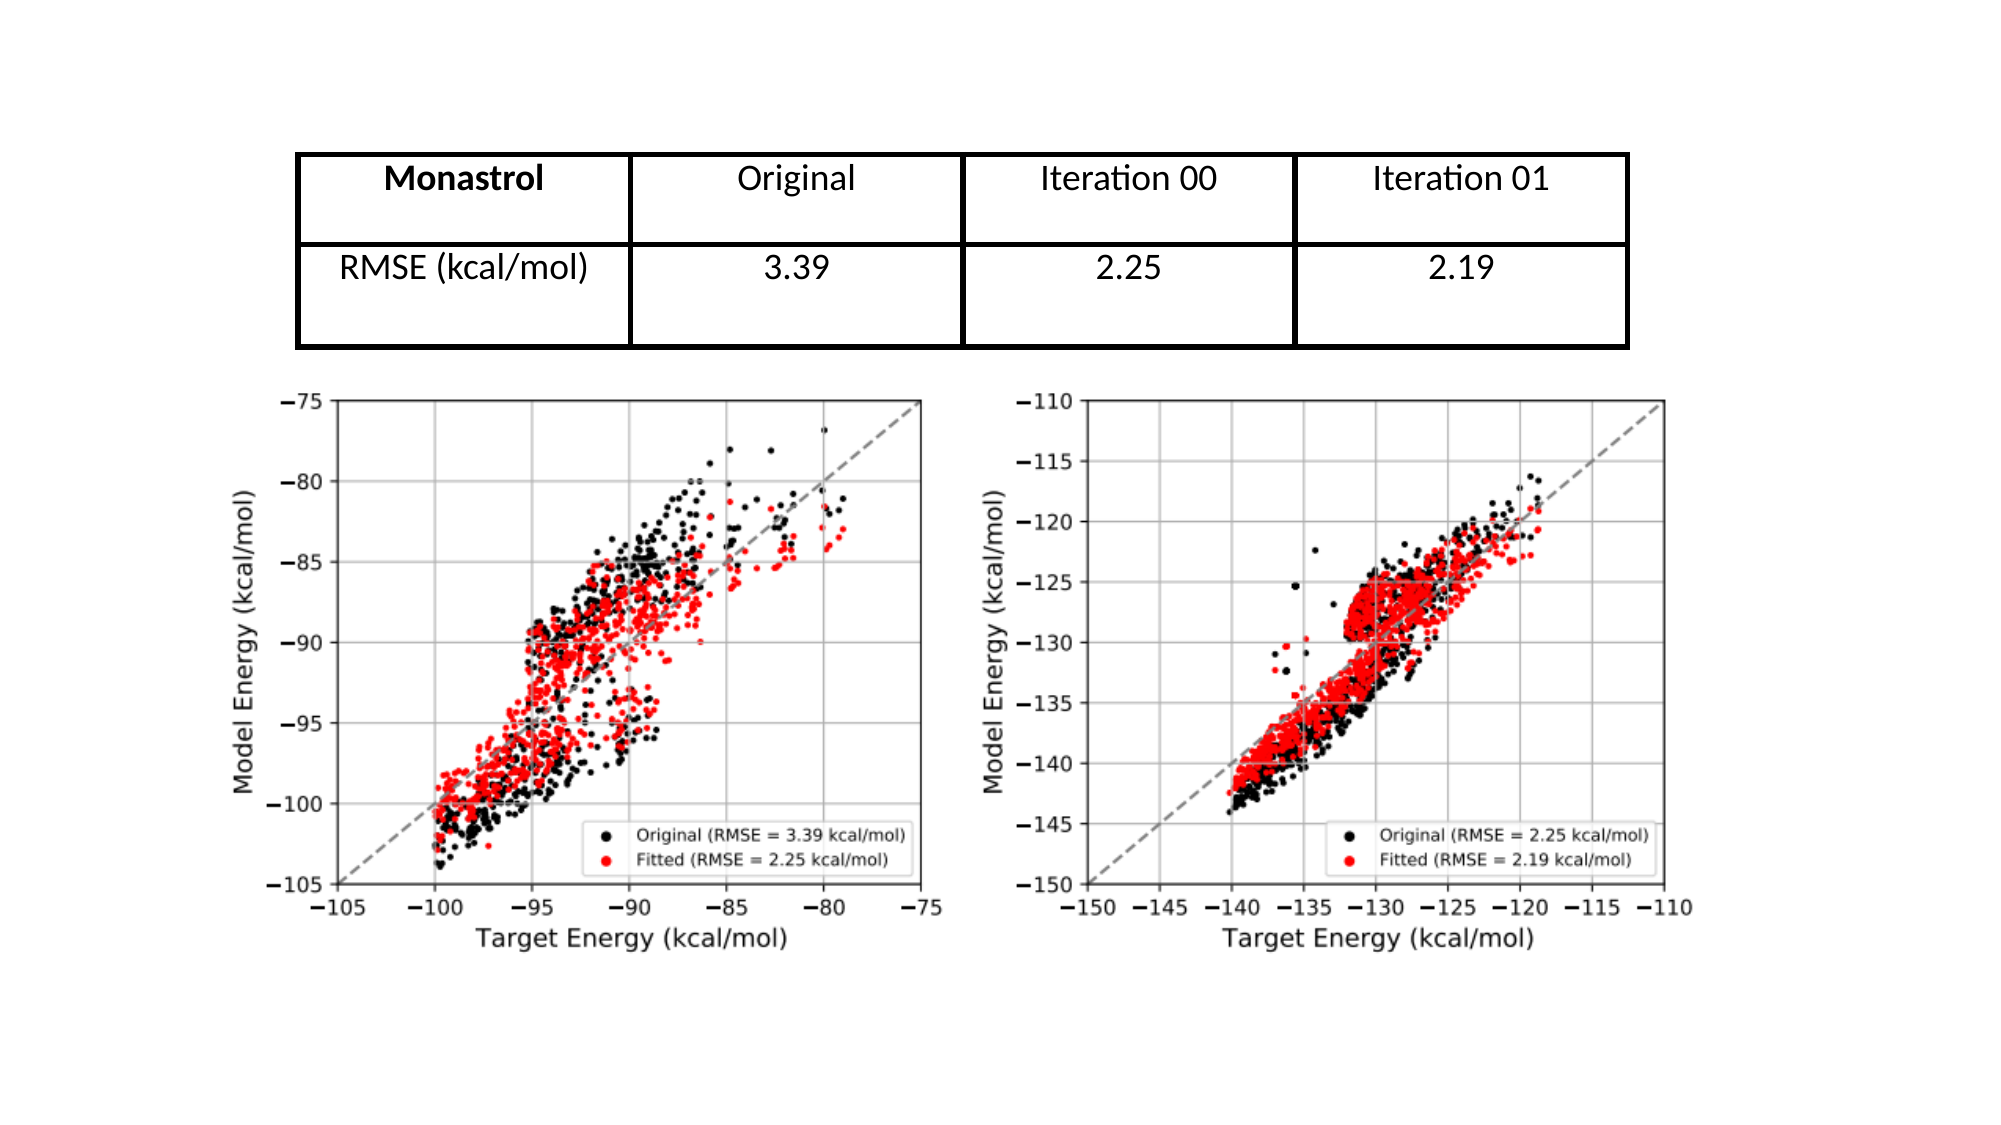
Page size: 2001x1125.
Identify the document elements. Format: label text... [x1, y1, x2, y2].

table_header Iteration 00 [966, 157, 1292, 242]
picture [212, 370, 1713, 971]
table_cell 2.25 [966, 247, 1292, 344]
table_cell 3.39 [633, 247, 960, 344]
table_cell 2.19 [1298, 247, 1625, 344]
table_header Iteration 01 [1298, 157, 1625, 242]
table_header Original [633, 157, 960, 242]
table_cell RMSE (kcal/mol) [301, 247, 628, 344]
table_header Monastrol [301, 157, 628, 242]
